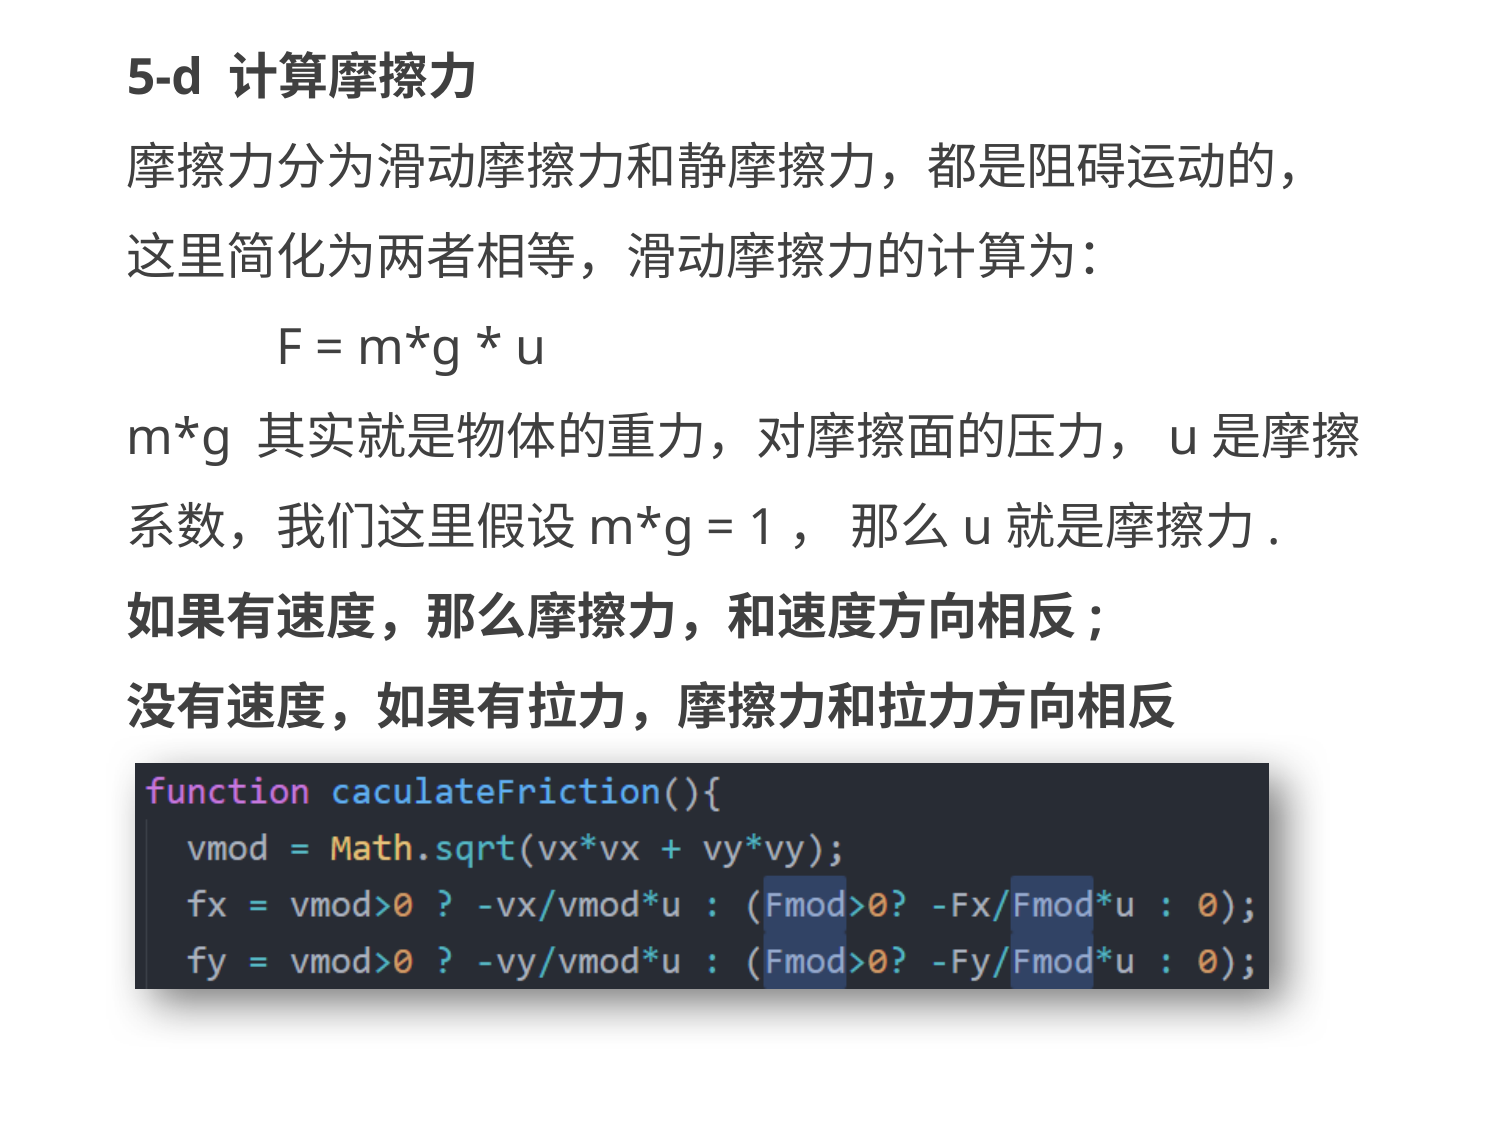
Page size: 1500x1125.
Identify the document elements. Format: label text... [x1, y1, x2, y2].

picture [135, 763, 1269, 989]
text_box 5-d 计算摩擦力 摩擦力分为滑动摩擦力和静摩擦力，都是阻碍运动的，这里简化为两者相等，滑动摩擦力的计算为： F = m*g * u m*g 其实就是物体的重力，对摩擦面的压力，u是摩擦系数，我们这里假设m*g = 1， 那么u就是摩擦力. 如果有速度，那么摩擦力，和速度方向相反; 没有速度，如果有拉力，摩擦力和拉力方向相反 [112, 7, 1388, 742]
